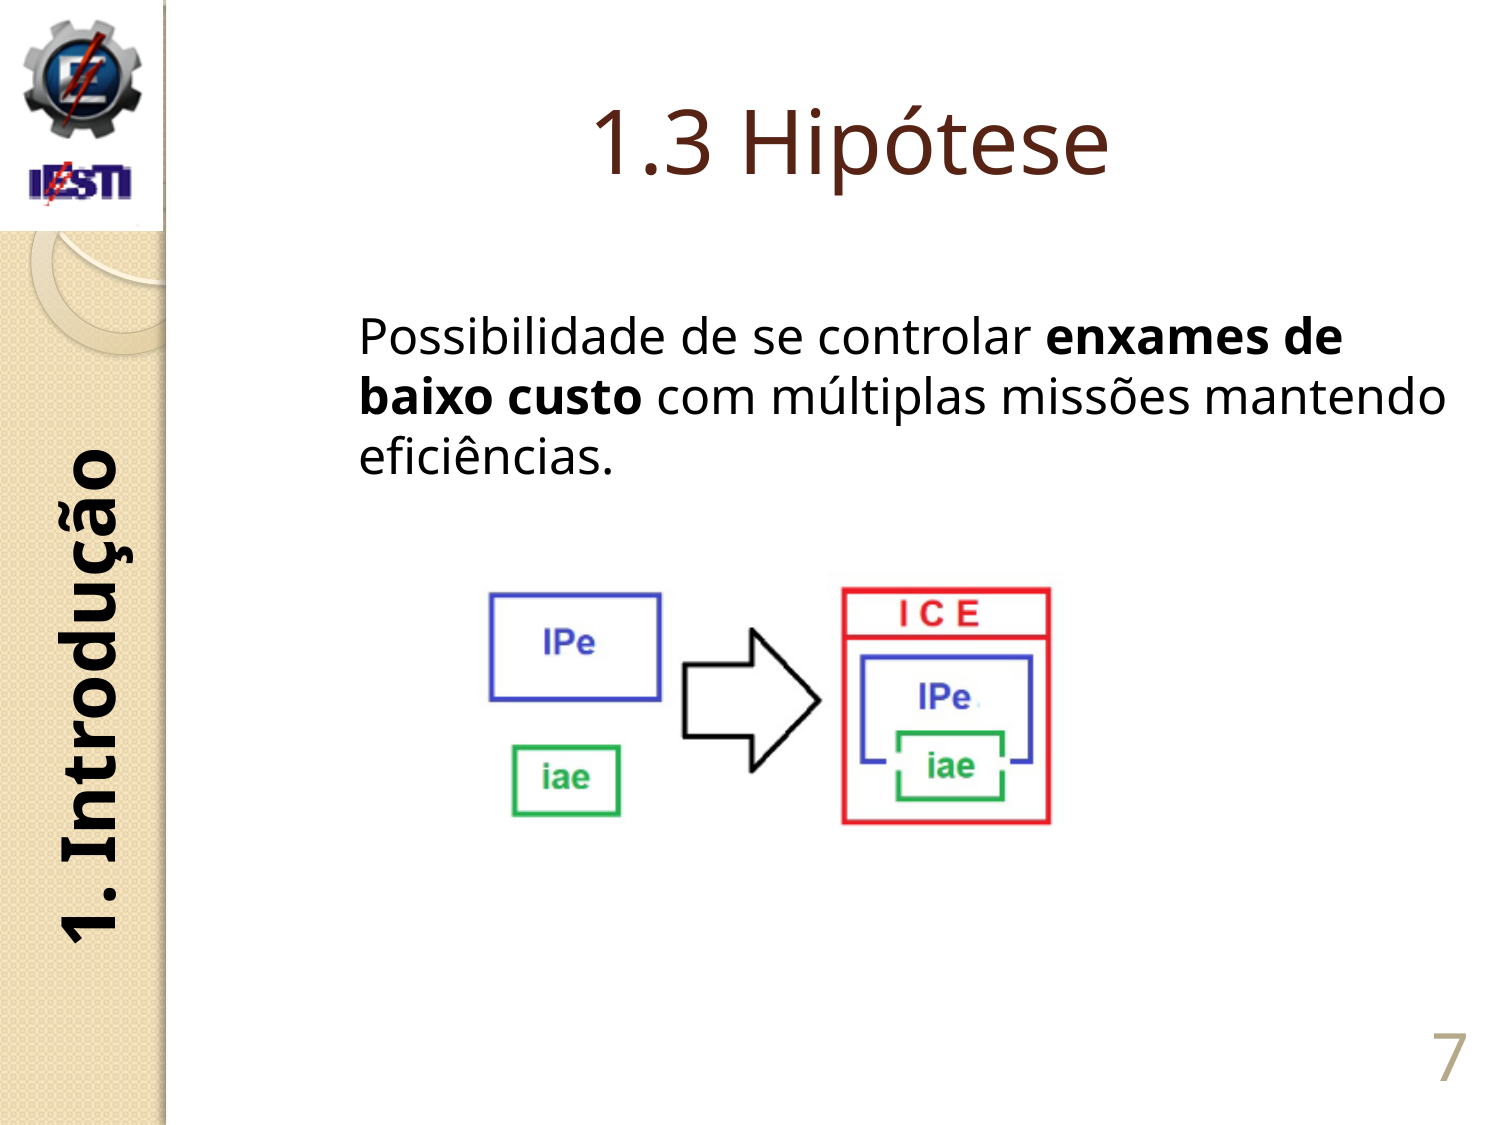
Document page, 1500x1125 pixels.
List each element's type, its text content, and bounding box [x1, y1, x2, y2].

title 1.3 Hipótese [235, 45, 1466, 233]
picture [469, 534, 1076, 862]
picture [0, 0, 163, 231]
list Possibilidade de se controlar enxames de baixo custo com múltiplas missões mantendo eficiências. [235, 237, 1466, 1094]
text_box 1. Introdução [33, 270, 138, 1125]
slide_number 7 [1413, 1034, 1488, 1113]
